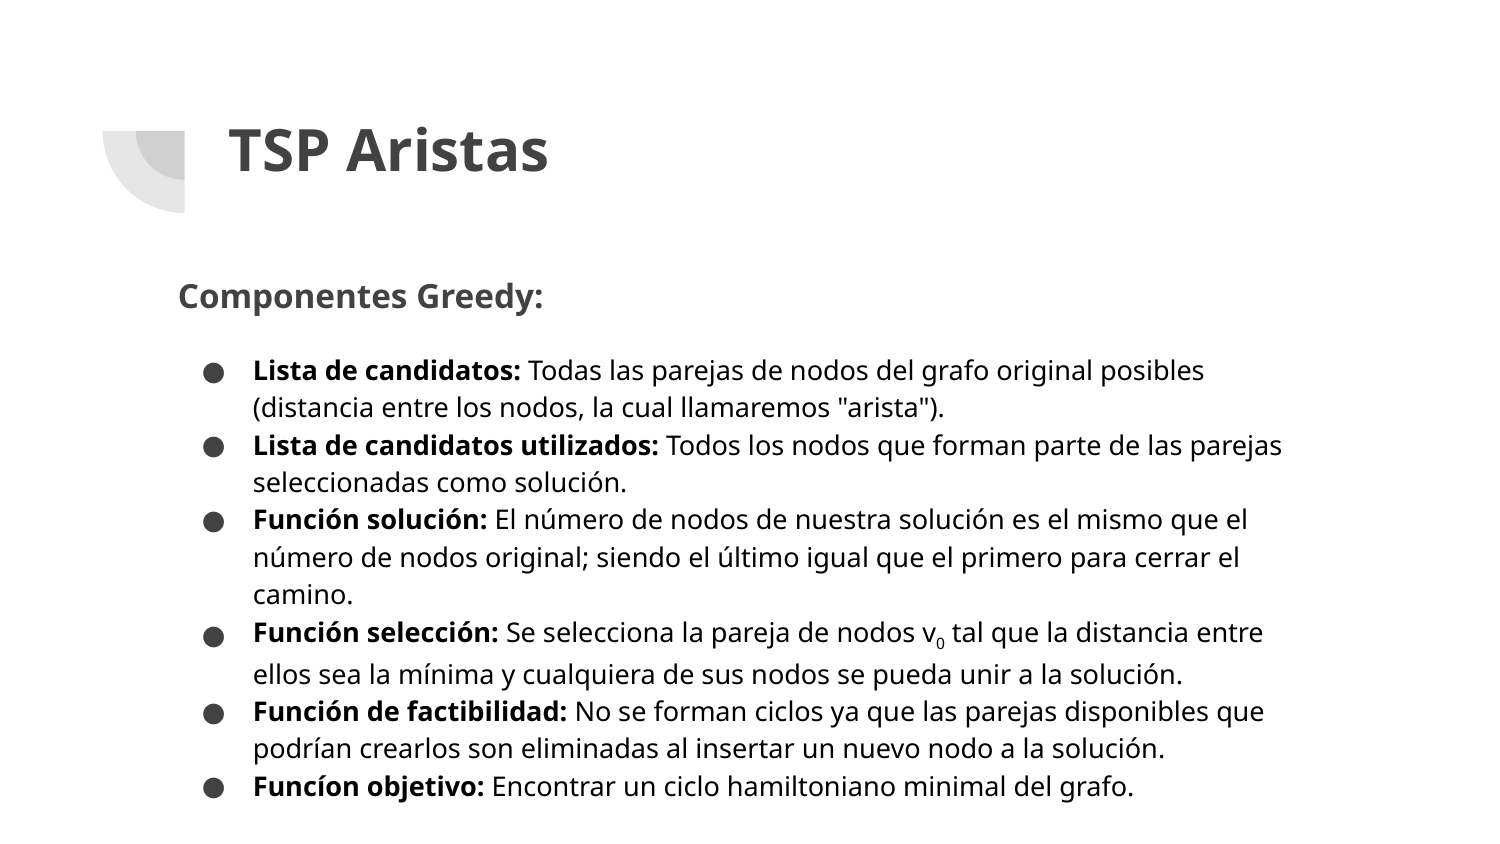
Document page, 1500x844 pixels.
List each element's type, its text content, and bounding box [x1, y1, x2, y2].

list Componentes Greedy: Lista de candidatos: Todas las parejas de nodos del grafo original posibles (distancia entre los nodos, la cual llamaremos "arista"). Lista de candidatos utilizados: Todos los nodos que forman parte de las parejas seleccionadas como solución. Función solución: El número de nodos de nuestra solución es el mismo que el número de nodos original; siendo el último igual que el primero para cerrar el camino. Función selección: Se selecciona la pareja de nodos v0 tal que la distancia entre ellos sea la mínima y cualquiera de sus nodos se pueda unir a la solución. Función de factibilidad: No se forman ciclos ya que las parejas disponibles que podrían crearlos son eliminadas al insertar un nuevo nodo a la solución. Funcíon objetivo: Encontrar un ciclo hamiltoniano minimal del grafo. [162, 254, 1317, 672]
title TSP Aristas [213, 98, 1368, 263]
